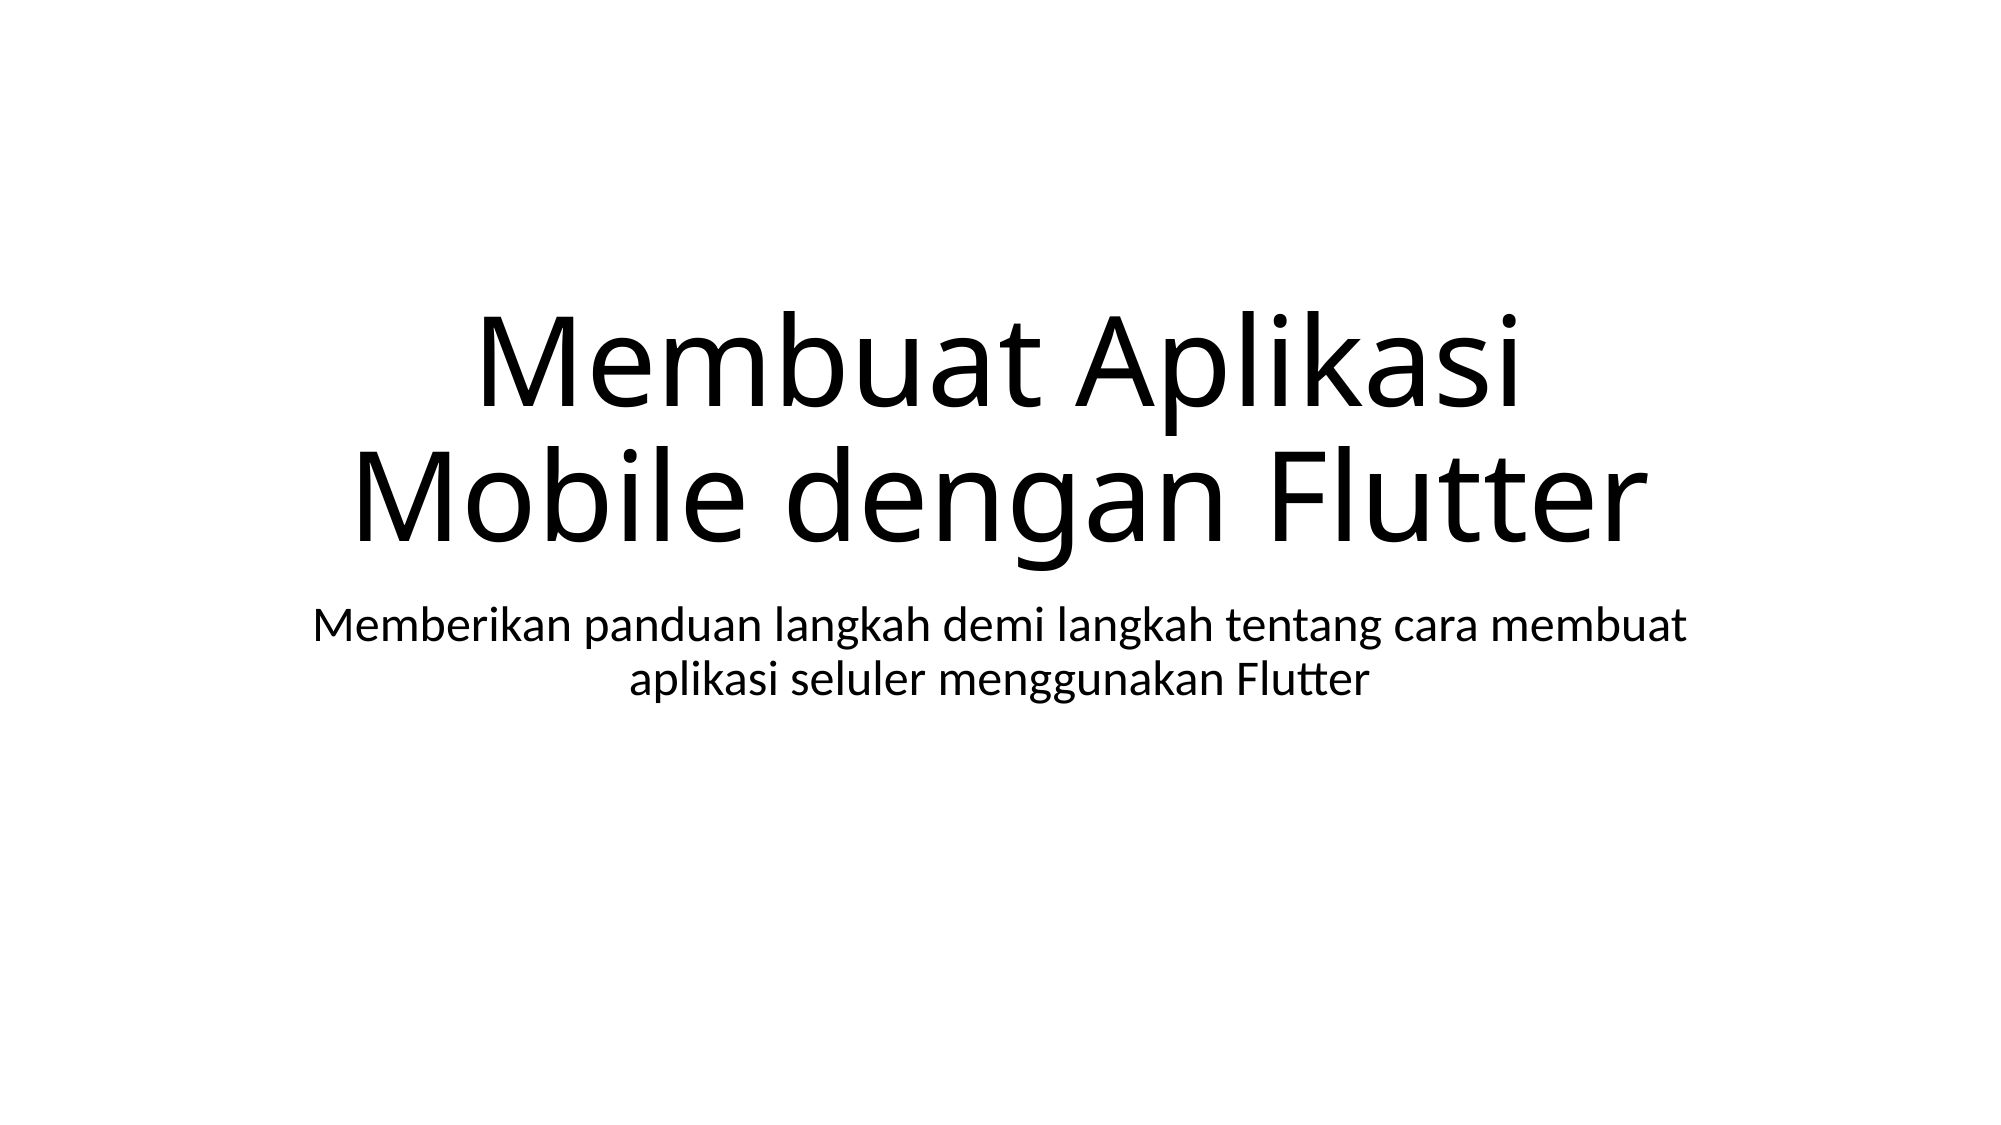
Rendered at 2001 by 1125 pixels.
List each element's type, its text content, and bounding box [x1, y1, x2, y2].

title Membuat Aplikasi Mobile dengan Flutter [249, 184, 1750, 576]
subtitle Memberikan panduan langkah demi langkah tentang cara membuat aplikasi seluler menggunakan Flutter [249, 590, 1750, 863]
